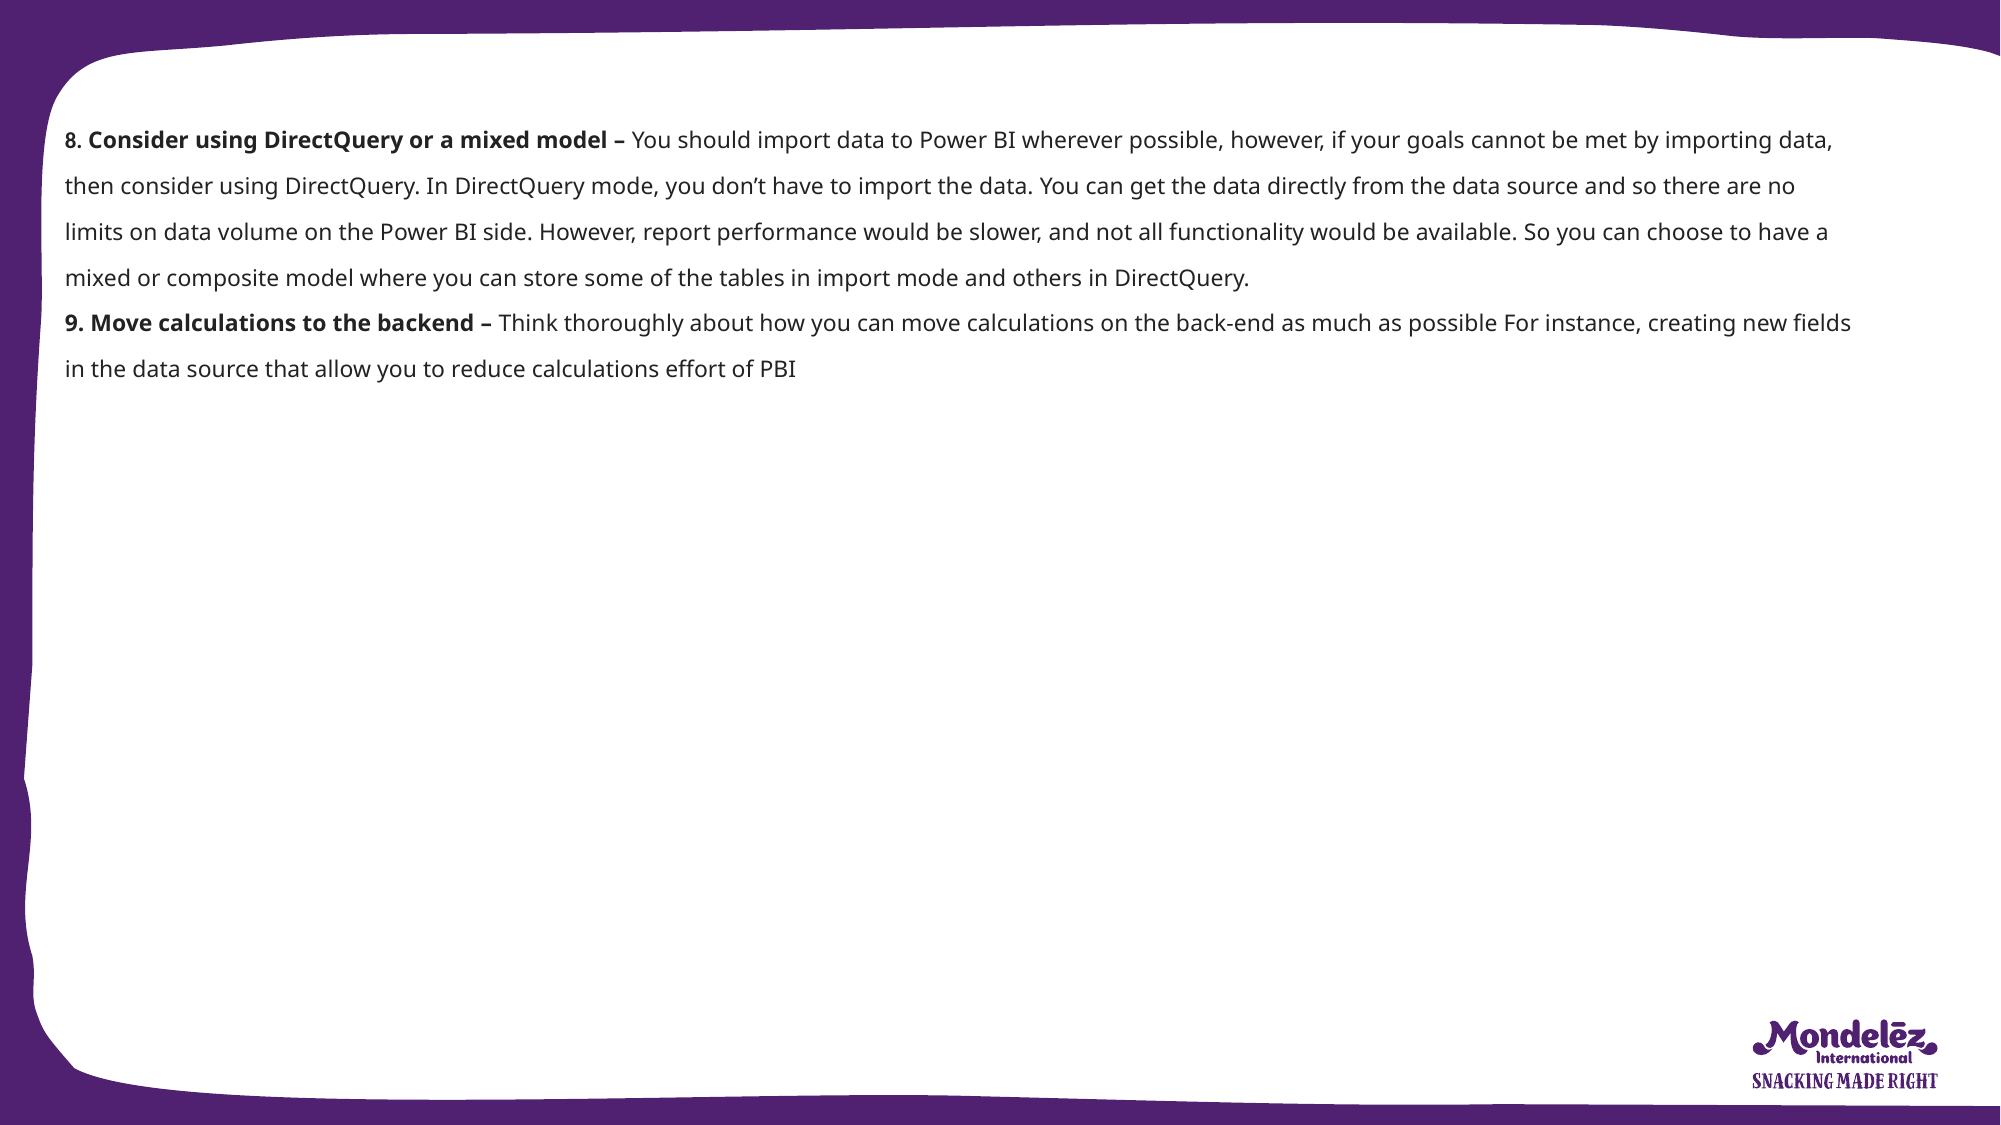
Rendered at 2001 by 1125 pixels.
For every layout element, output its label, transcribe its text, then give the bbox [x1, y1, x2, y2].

text_box 8. Consider using DirectQuery or a mixed model – You should import data to Power BI wherever possible, however, if your goals cannot be met by importing data, then consider using DirectQuery. In DirectQuery mode, you don’t have to import the data. You can get the data directly from the data source and so there are no limits on data volume on the Power BI side. However, report performance would be slower, and not all functionality would be available. So you can choose to have a mixed or composite model where you can store some of the tables in import mode and others in DirectQuery. 9. Move calculations to the backend – Think thoroughly about how you can move calculations on the back-end as much as possible For instance, creating new fields in the data source that allow you to reduce calculations effort of PBI [50, 99, 1875, 436]
